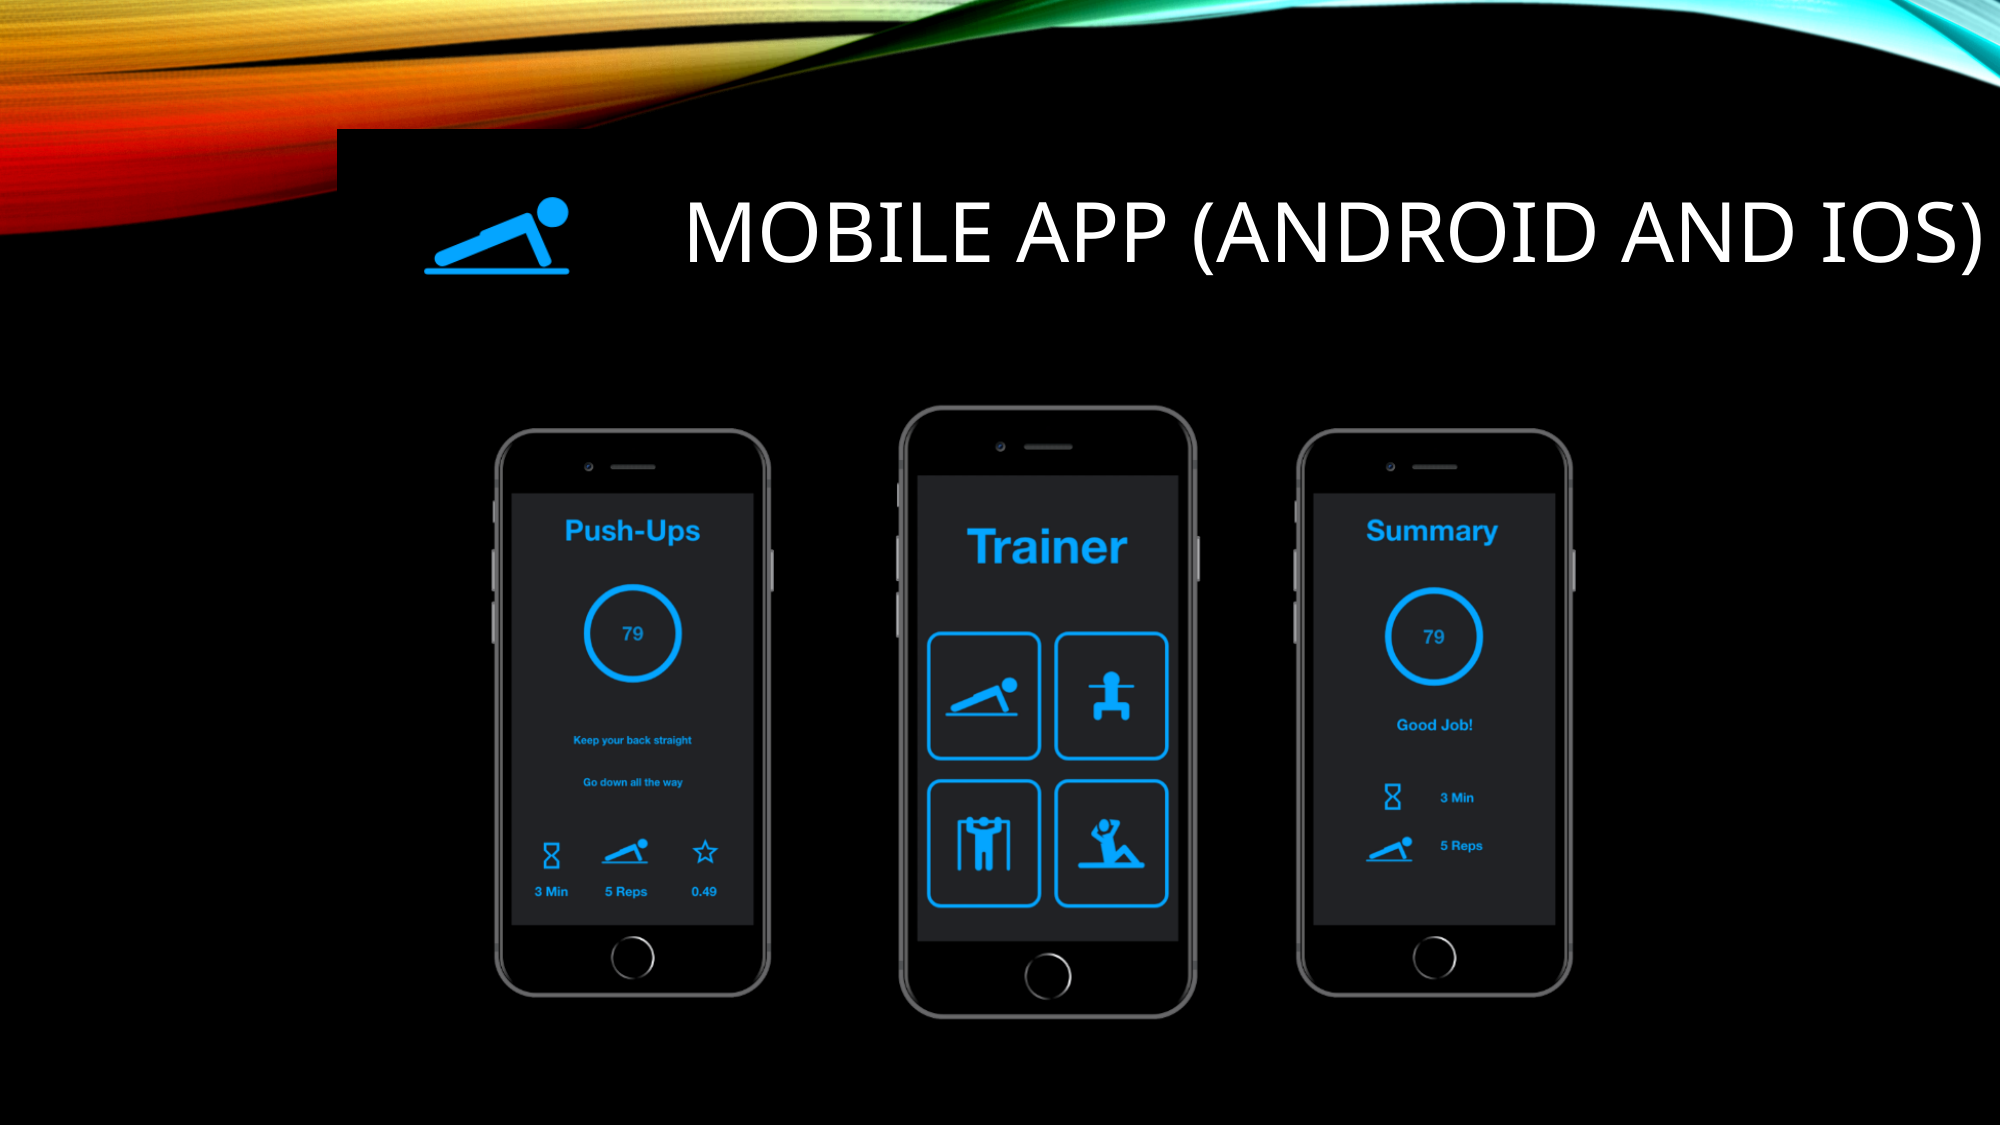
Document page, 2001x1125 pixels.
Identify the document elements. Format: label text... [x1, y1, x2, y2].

picture [0, 0, 2000, 1125]
title MOBILE APP (ANDROID AND IOS) [657, 129, 2000, 342]
